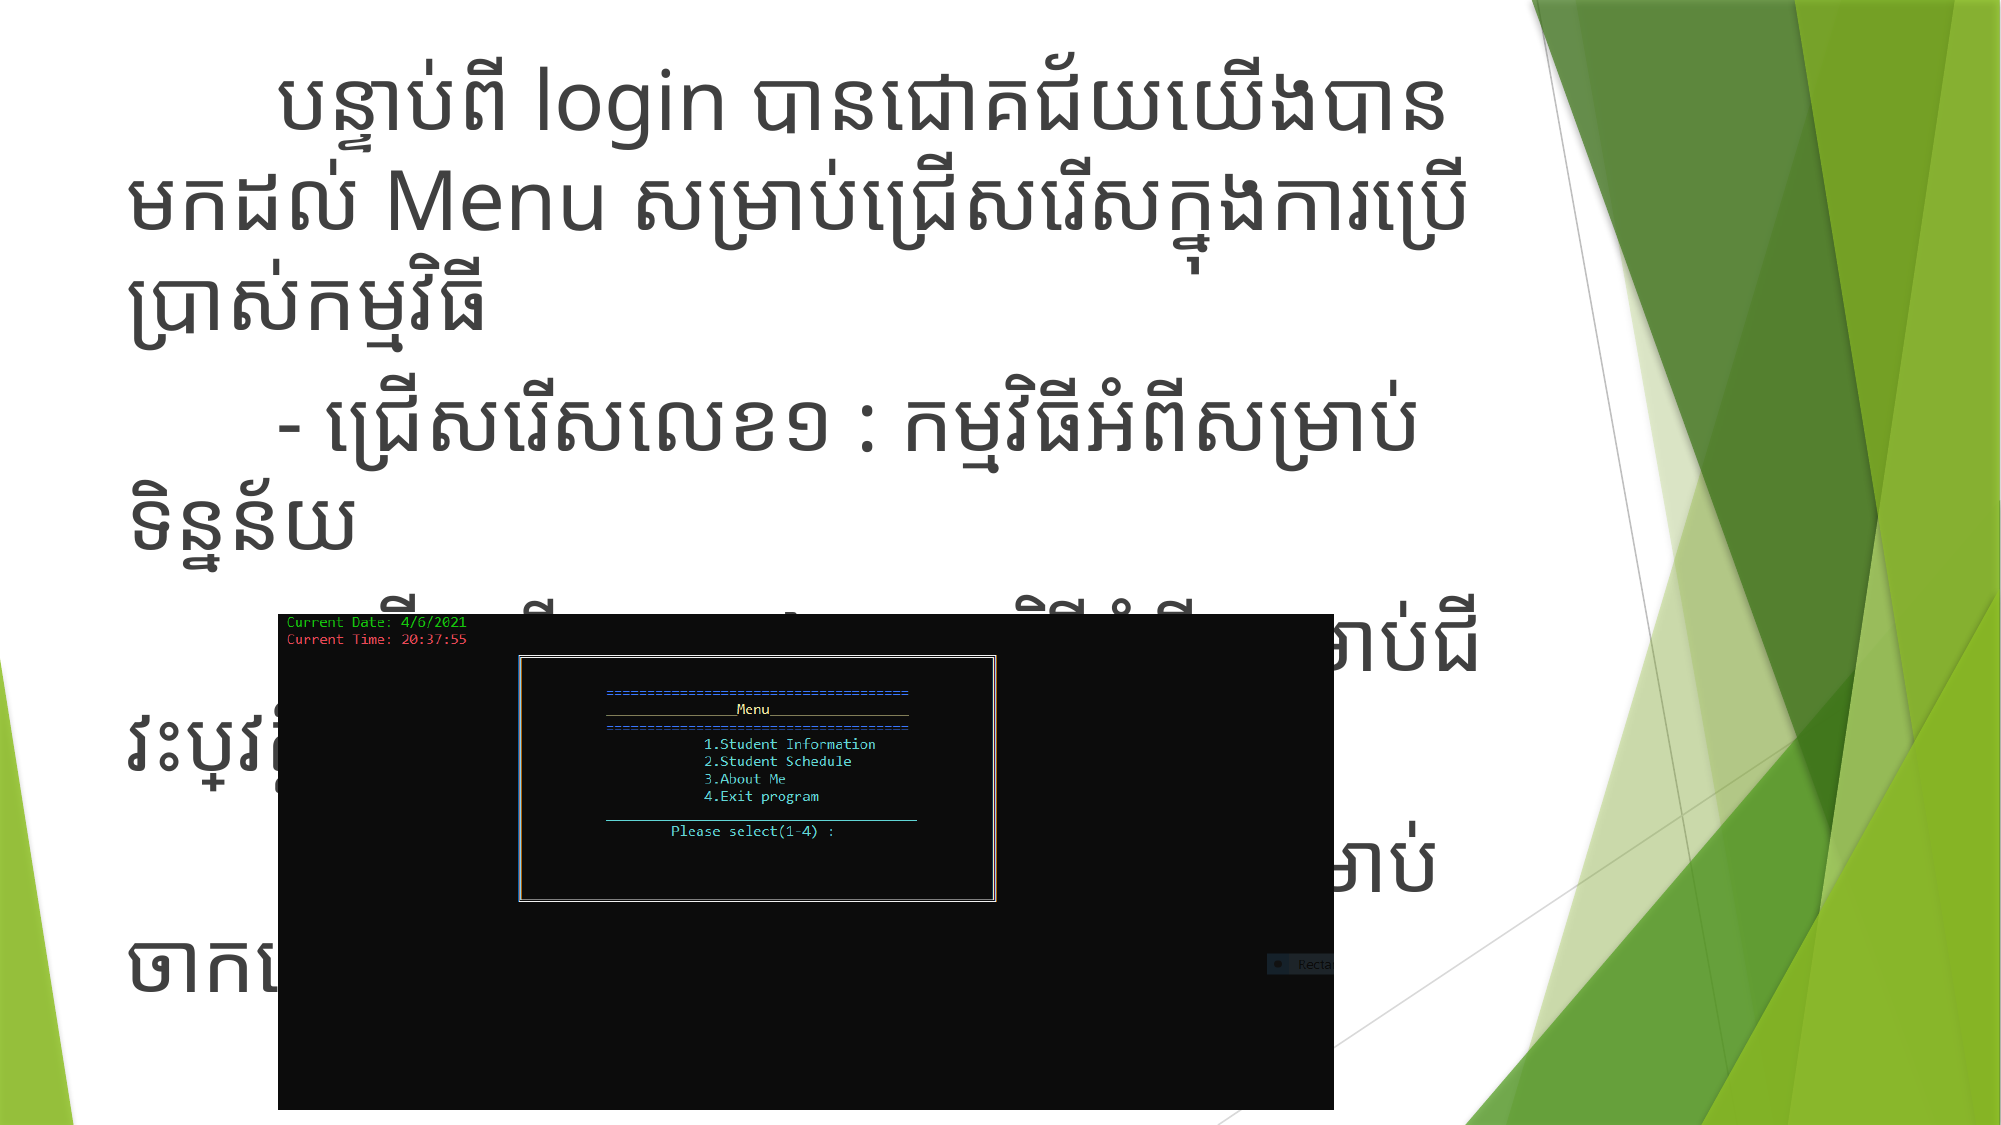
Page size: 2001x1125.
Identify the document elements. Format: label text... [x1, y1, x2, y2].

picture [277, 613, 1335, 1111]
list បន្ទាប់ពី login បានជោគជ័យយើងបានមកដល់ Menu សម្រាប់ជ្រើសរើសក្នុងការប្រើប្រាស់កម្មវិធី -​ ជ្រើសរើសលេខ១​​ : កម្មវិធីអំពីសម្រាប់ទិន្នន័យ - ជ្រើសរើសលេខ២ : កម្មវិធីអំពីសម្រាប់ជីវះប្រវត្តិ - ជ្រើសរើសលេខ៣​ : កម្មវិធីអំពីសម្រាប់ចាកចេញពីកម្មវិធី [111, 39, 1522, 1125]
